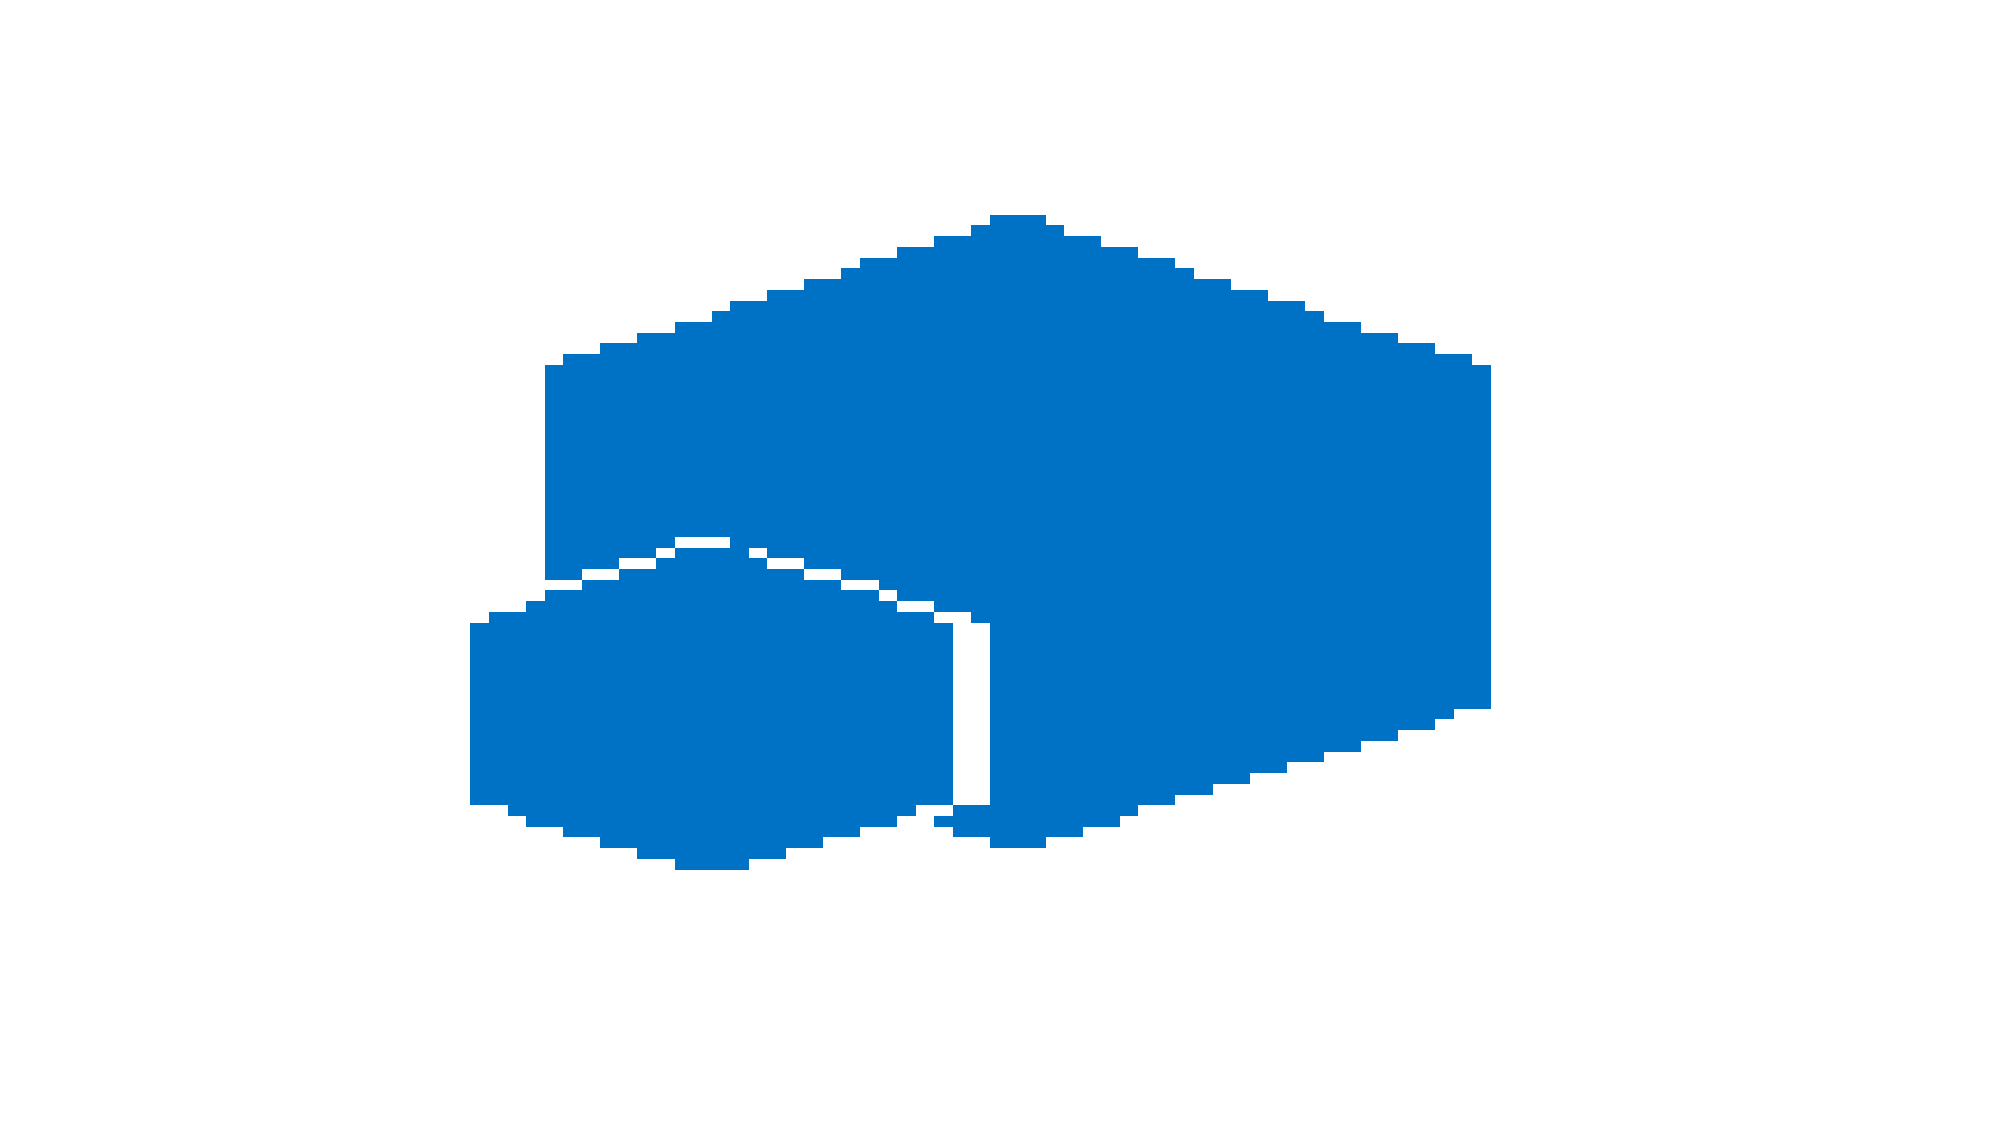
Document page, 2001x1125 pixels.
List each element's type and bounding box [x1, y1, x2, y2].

picture [137, 54, 1918, 1085]
